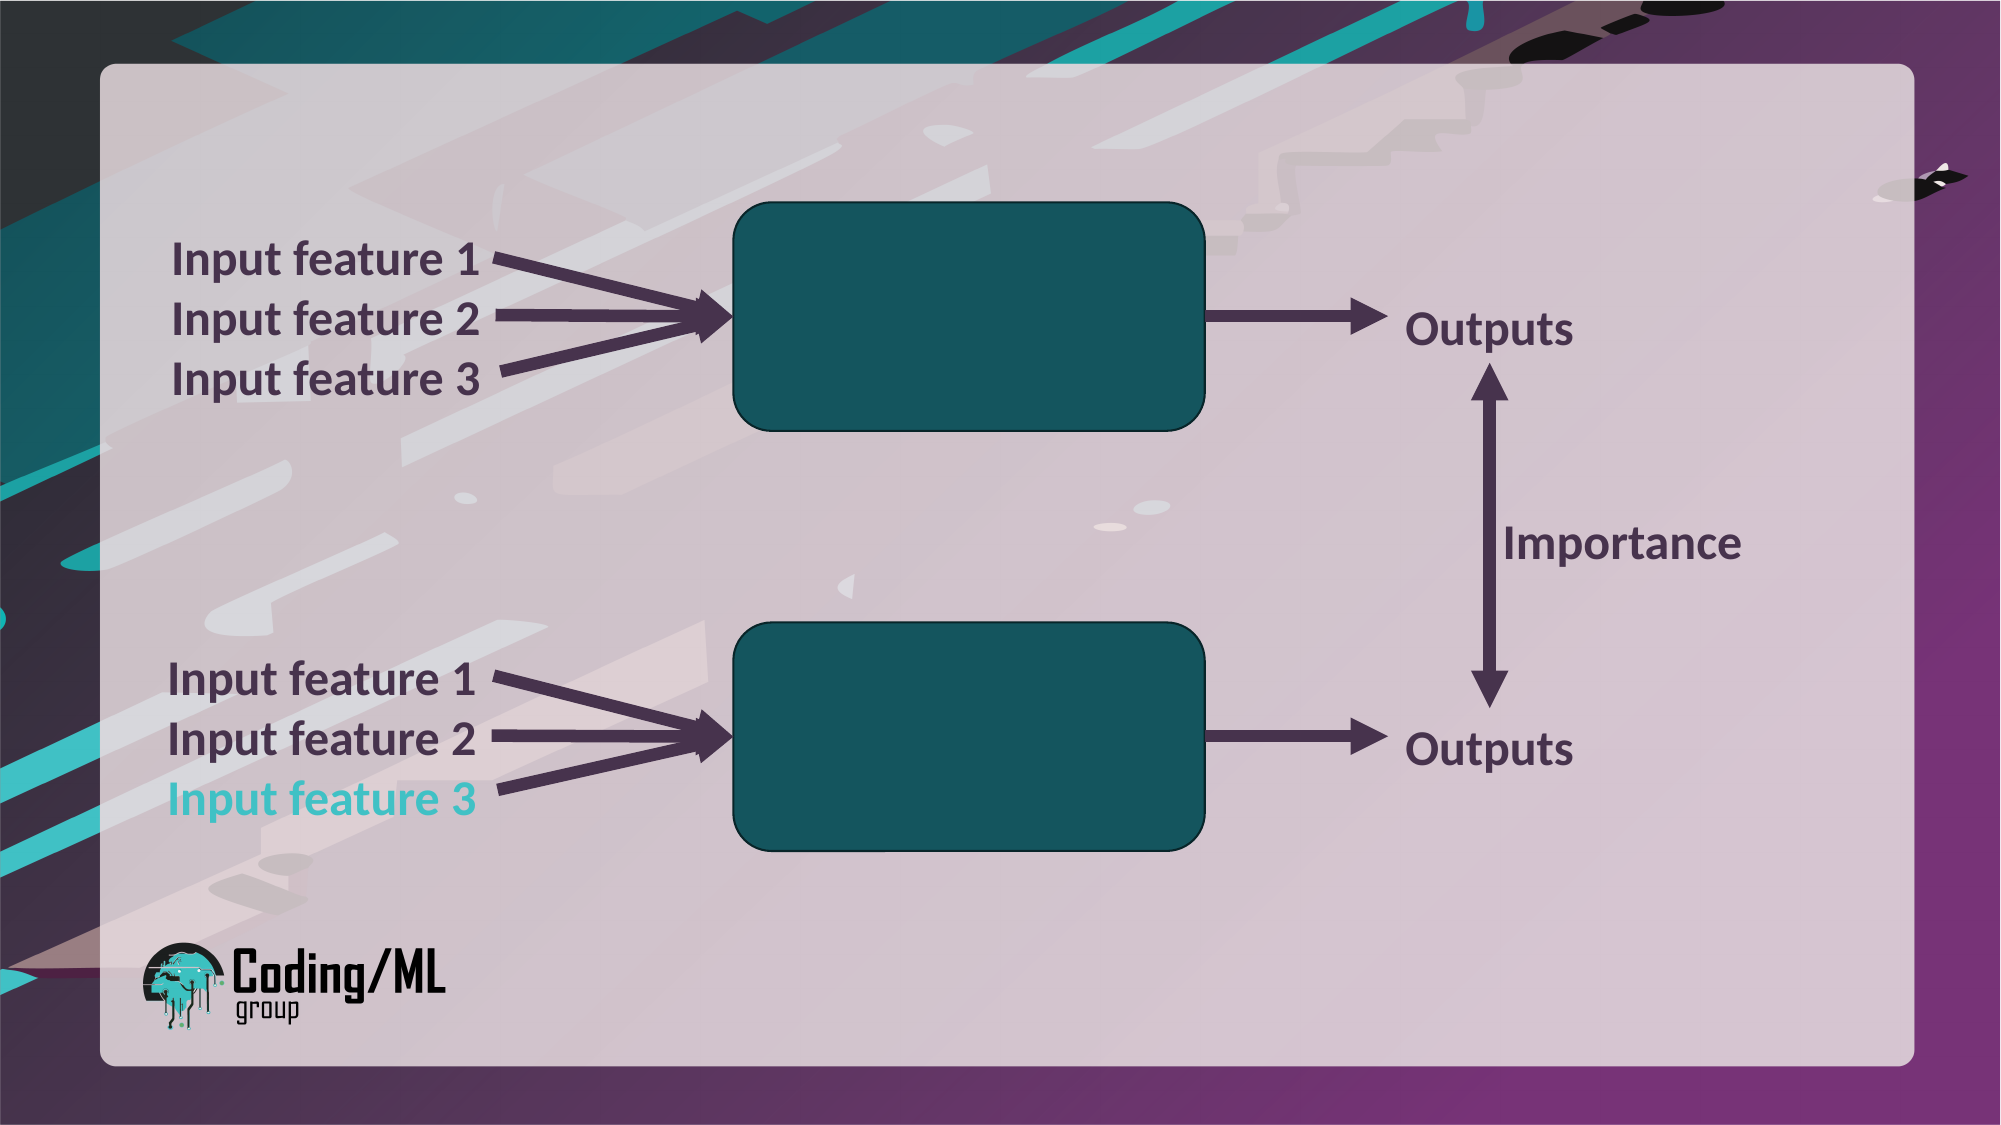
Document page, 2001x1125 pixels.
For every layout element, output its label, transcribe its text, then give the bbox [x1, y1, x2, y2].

text_box Outputs [1390, 288, 1589, 363]
picture [0, 0, 2001, 1125]
text_box [732, 201, 1206, 432]
text_box Input feature 1 Input feature 2 Input feature 3 [152, 638, 492, 833]
text_box [732, 621, 1206, 853]
text_box Outputs [1390, 708, 1589, 783]
text_box Importance [1490, 501, 1758, 577]
text_box Input feature 1 Input feature 2 Input feature 3 [156, 217, 496, 413]
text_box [500, 316, 734, 372]
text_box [497, 736, 734, 790]
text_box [493, 675, 734, 736]
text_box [493, 257, 734, 317]
